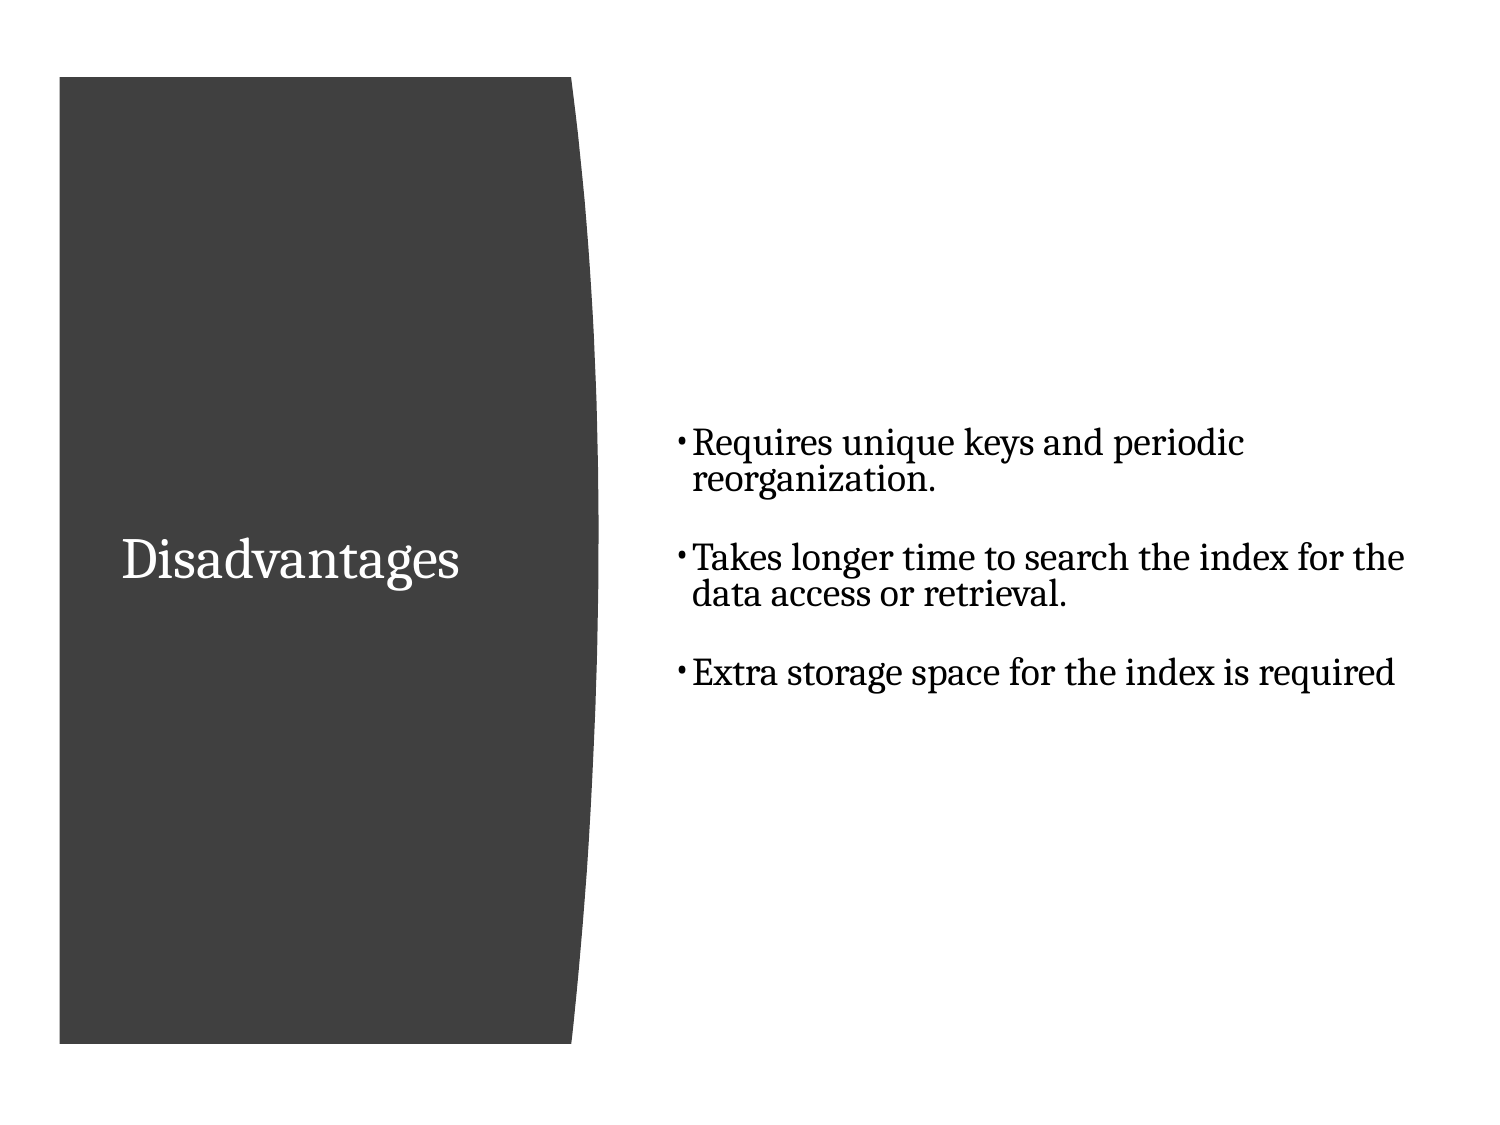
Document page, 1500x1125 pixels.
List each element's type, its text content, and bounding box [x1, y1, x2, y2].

text_box [59, 77, 572, 1044]
text_box Requires unique keys and periodic reorganization. Takes longer time to search the index for the data access or retrieval. Extra storage space for the index is required [638, 77, 1441, 1043]
title Disadvantages [106, 166, 527, 953]
text_box [573, 92, 599, 1029]
